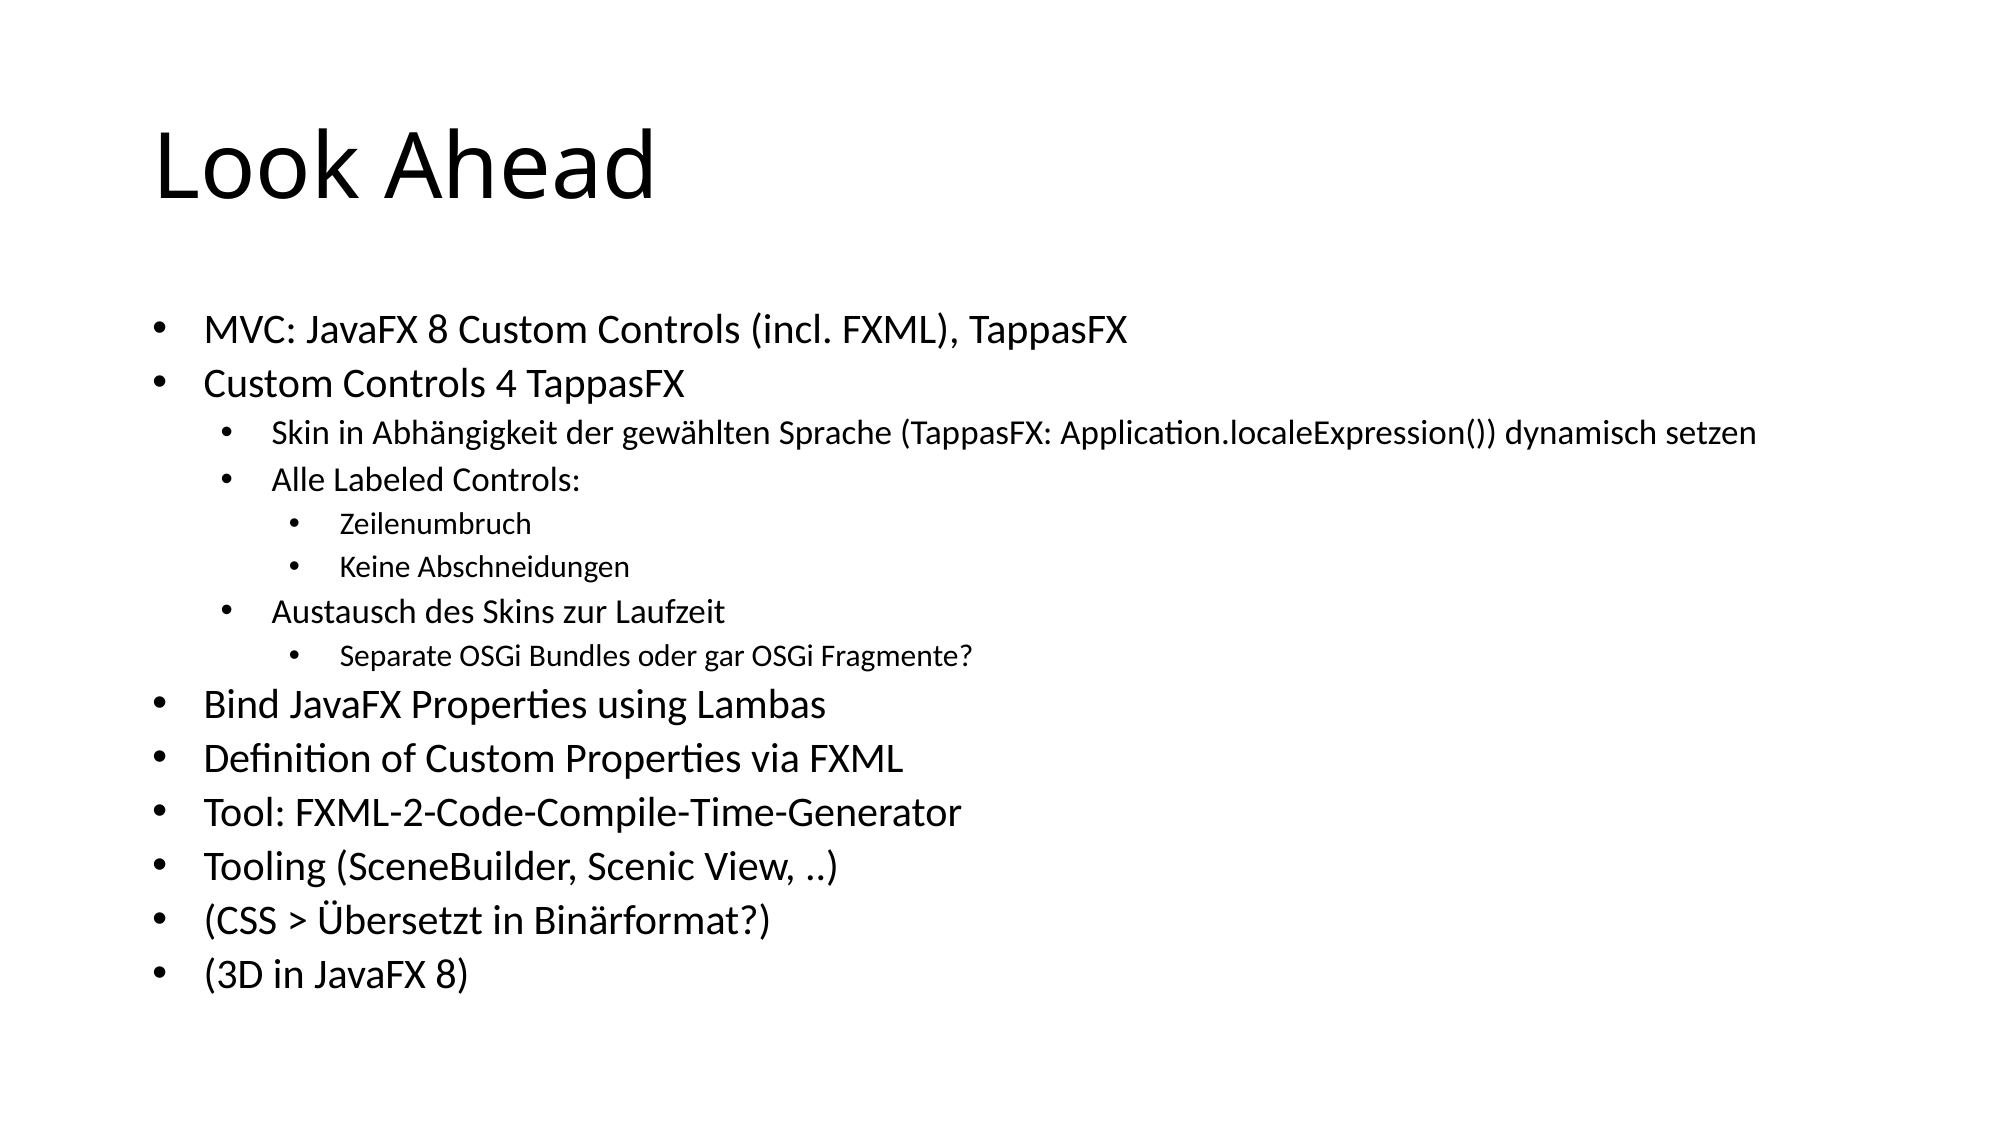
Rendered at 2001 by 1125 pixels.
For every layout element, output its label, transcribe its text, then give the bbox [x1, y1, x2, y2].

title Look Ahead [137, 59, 1863, 278]
list MVC: JavaFX 8 Custom Controls (incl. FXML), TappasFX Custom Controls 4 TappasFX Skin in Abhängigkeit der gewählten Sprache (TappasFX: Application.localeExpression()) dynamisch setzen Alle Labeled Controls: Zeilenumbruch Keine Abschneidungen Austausch des Skins zur Laufzeit Separate OSGi Bundles oder gar OSGi Fragmente? Bind JavaFX Properties using Lambas Definition of Custom Properties via FXML Tool: FXML-2-Code-Compile-Time-Generator Tooling (SceneBuilder, Scenic View, ..) (CSS > Übersetzt in Binärformat?) (3D in JavaFX 8) [137, 299, 1863, 1014]
